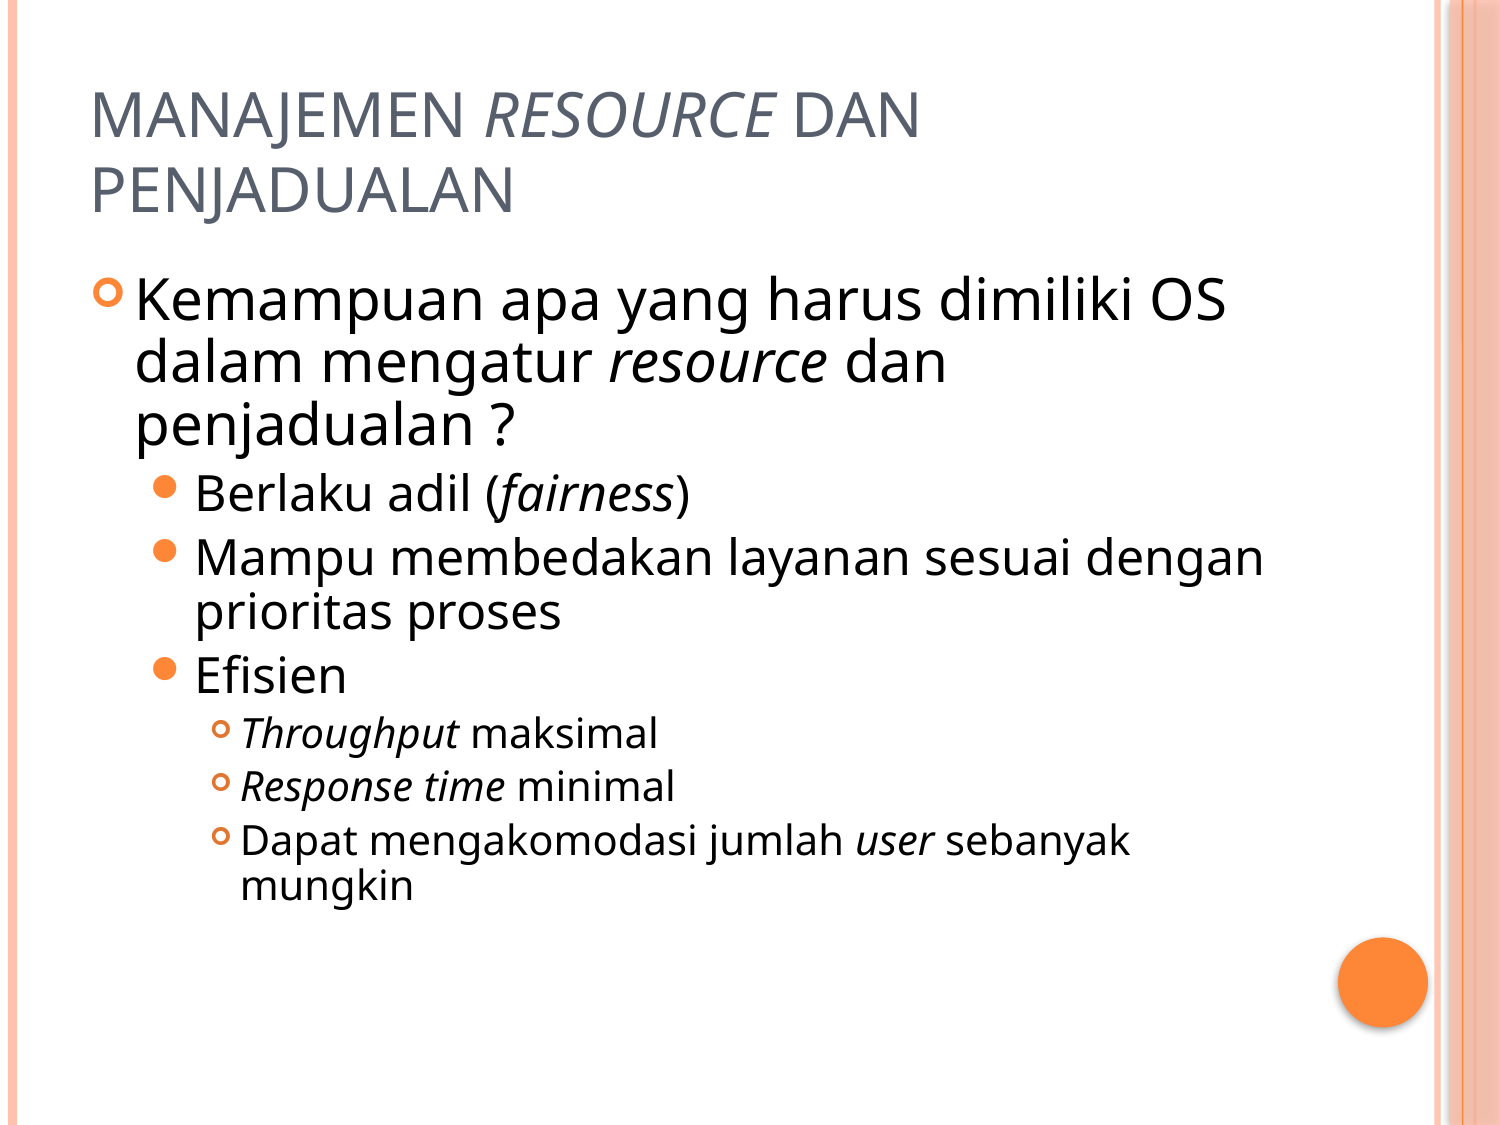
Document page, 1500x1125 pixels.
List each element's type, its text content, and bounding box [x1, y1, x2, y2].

title Manajemen Resource dan Penjadualan [75, 45, 1300, 233]
list Kemampuan apa yang harus dimiliki OS dalam mengatur resource dan penjadualan ? Berlaku adil (fairness) Mampu membedakan layanan sesuai dengan prioritas proses Efisien Throughput maksimal Response time minimal Dapat mengakomodasi jumlah user sebanyak mungkin [75, 262, 1300, 1062]
